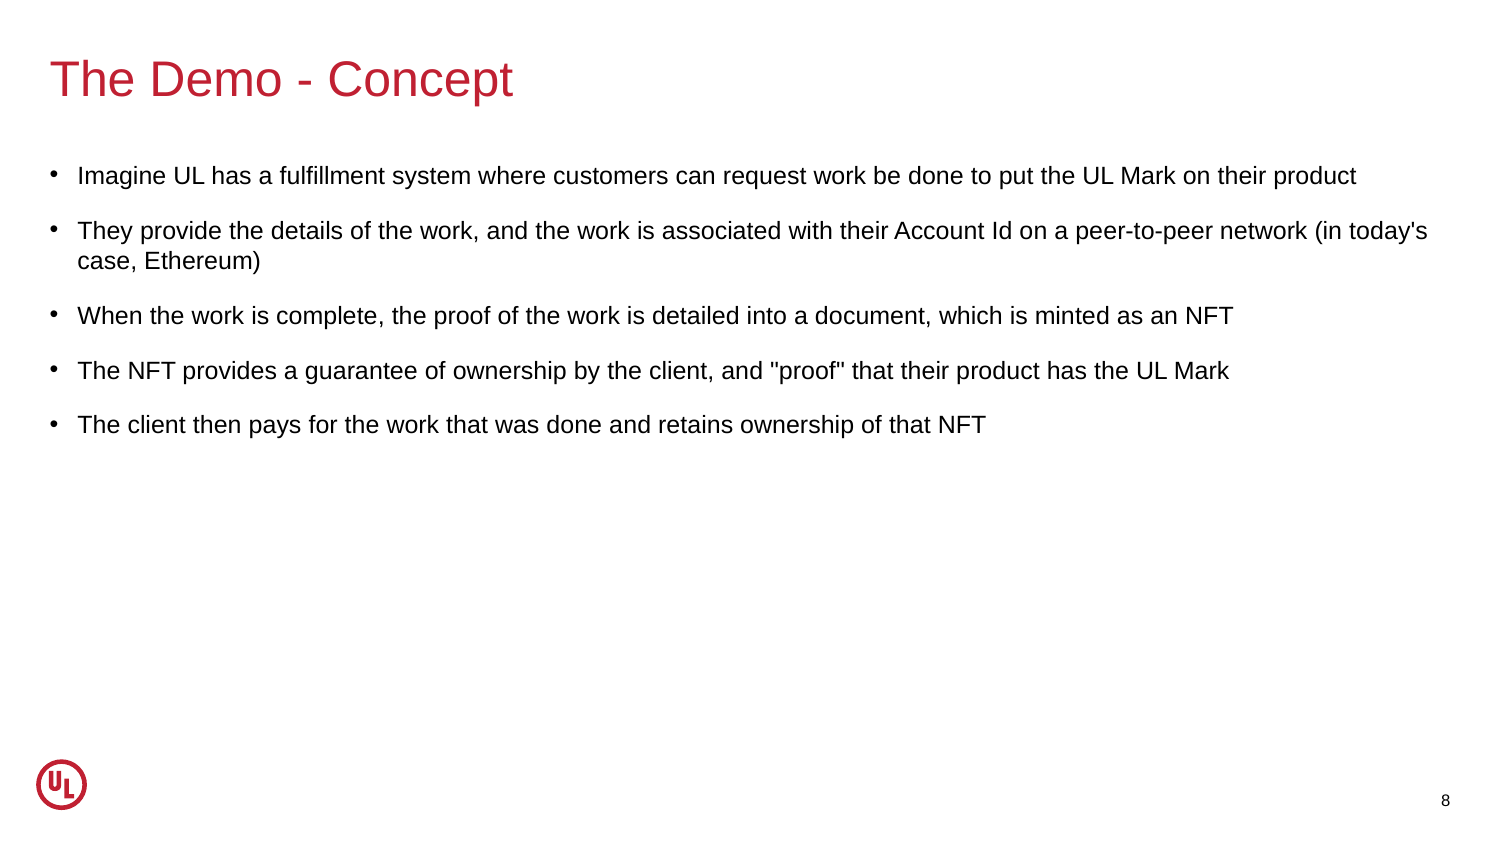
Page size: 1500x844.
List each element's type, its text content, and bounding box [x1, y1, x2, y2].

slide_number 8 [1350, 783, 1451, 810]
list Imagine UL has a fulfillment system where customers can request work be done to put the UL Mark on their product They provide the details of the work, and the work is associated with their Account Id on a peer-to-peer network (in today's case, Ethereum) When the work is complete, the proof of the work is detailed into a document, which is minted as an NFT The NFT provides a guarantee of ownership by the client, and "proof" that their product has the UL Mark The client then pays for the work that was done and retains ownership of that NFT [49, 159, 1451, 722]
title The Demo - Concept [49, 46, 1450, 108]
